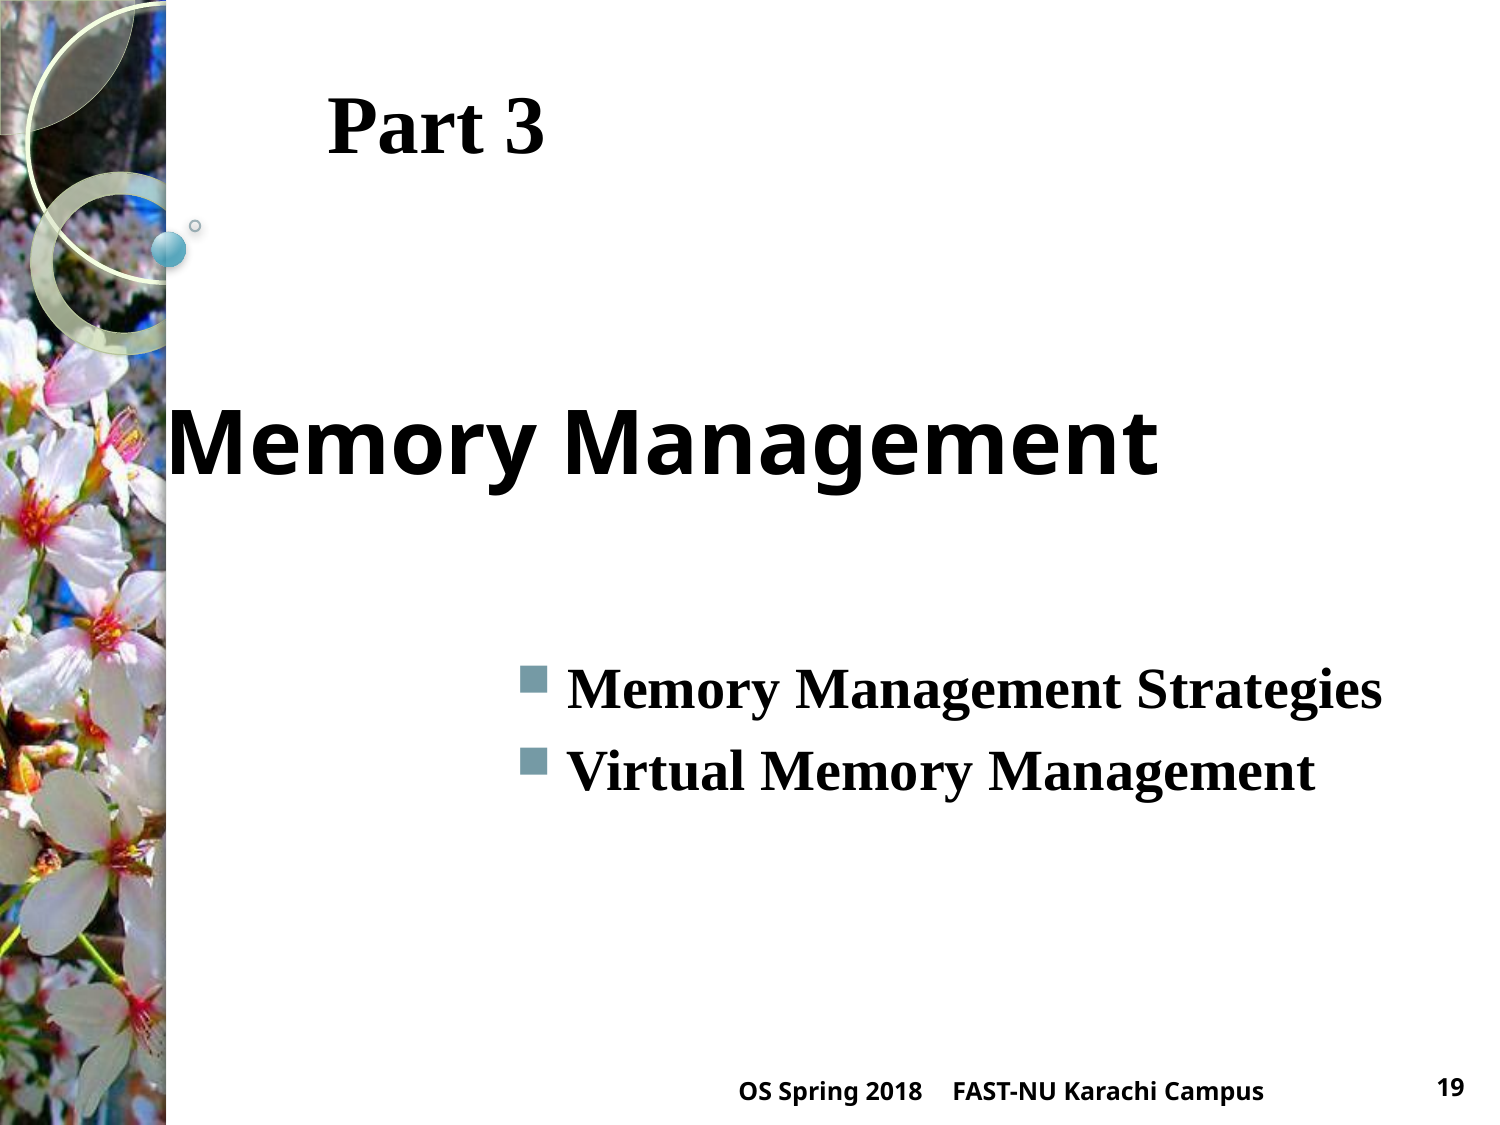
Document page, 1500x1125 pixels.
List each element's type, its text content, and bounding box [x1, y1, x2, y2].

picture [136, 0, 166, 4]
title Memory Management [150, 200, 1425, 501]
subtitle Memory Management Strategies Virtual Memory Management [496, 649, 1500, 888]
slide_number OS Spring 2018 [587, 1034, 937, 1113]
picture [32, 13, 160, 207]
slide_number 19 [1413, 1034, 1488, 1113]
picture [53, 241, 150, 332]
picture [0, 134, 166, 1125]
picture [62, 195, 150, 279]
footer FAST-NU Karachi Campus [937, 1034, 1413, 1113]
text_box Part 3 [312, 62, 713, 178]
